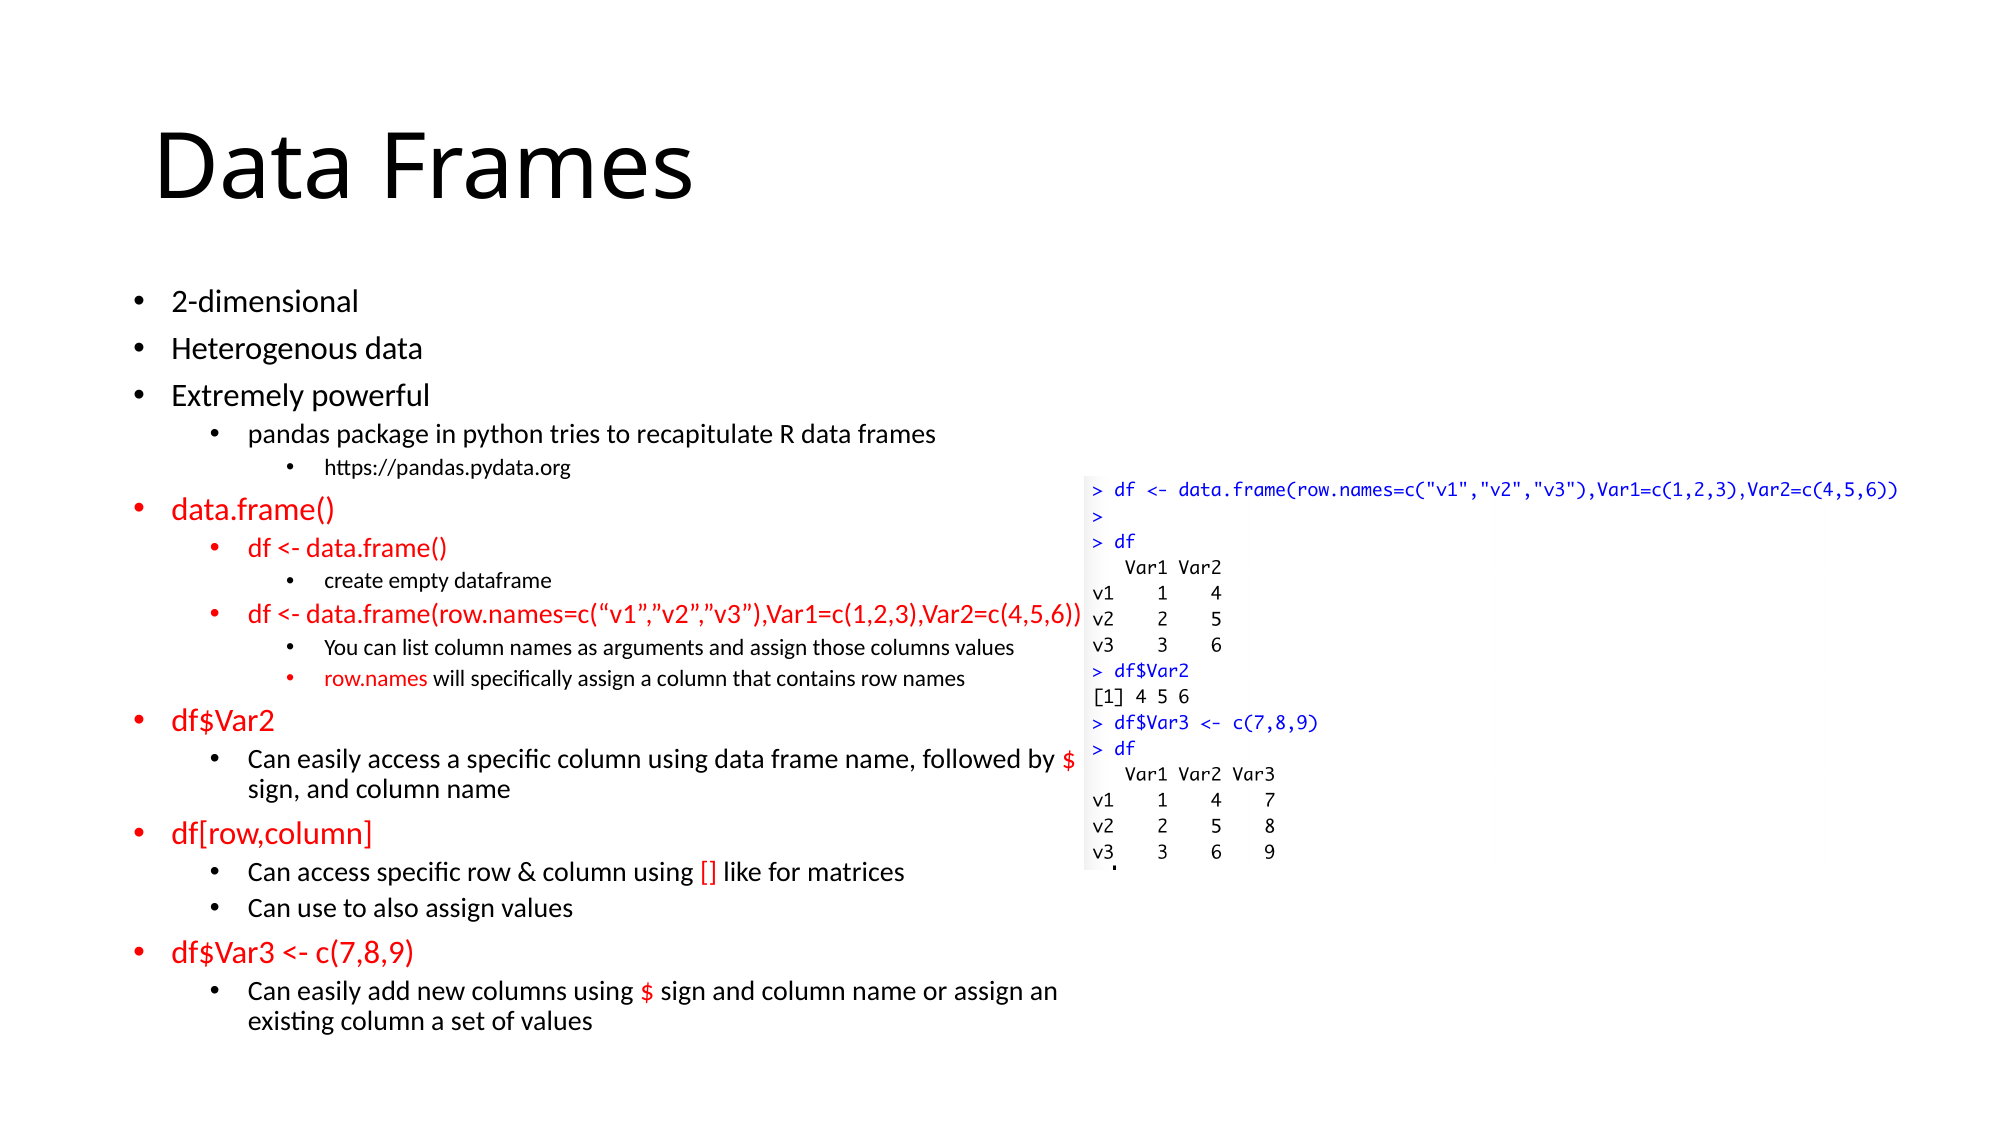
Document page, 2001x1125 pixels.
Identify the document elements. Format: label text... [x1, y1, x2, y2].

title Data Frames [137, 59, 1863, 278]
list 2-dimensional Heterogenous data Extremely powerful pandas package in python tries to recapitulate R data frames https://pandas.pydata.org data.frame() df <- data.frame() create empty dataframe df <- data.frame(row.names=c(“v1”,”v2”,”v3”),Var1=c(1,2,3),Var2=c(4,5,6)) You can list column names as arguments and assign those columns values row.names will specifically assign a column that contains row names df$Var2 Can easily access a specific column using data frame name, followed by $ sign, and column name df[row,column] Can access specific row & column using [] like for matrices Can use to also assign values df$Var3 <- c(7,8,9) Can easily add new columns using $ sign and column name or assign an existing column a set of values [118, 277, 1100, 1084]
picture [1084, 476, 1907, 870]
